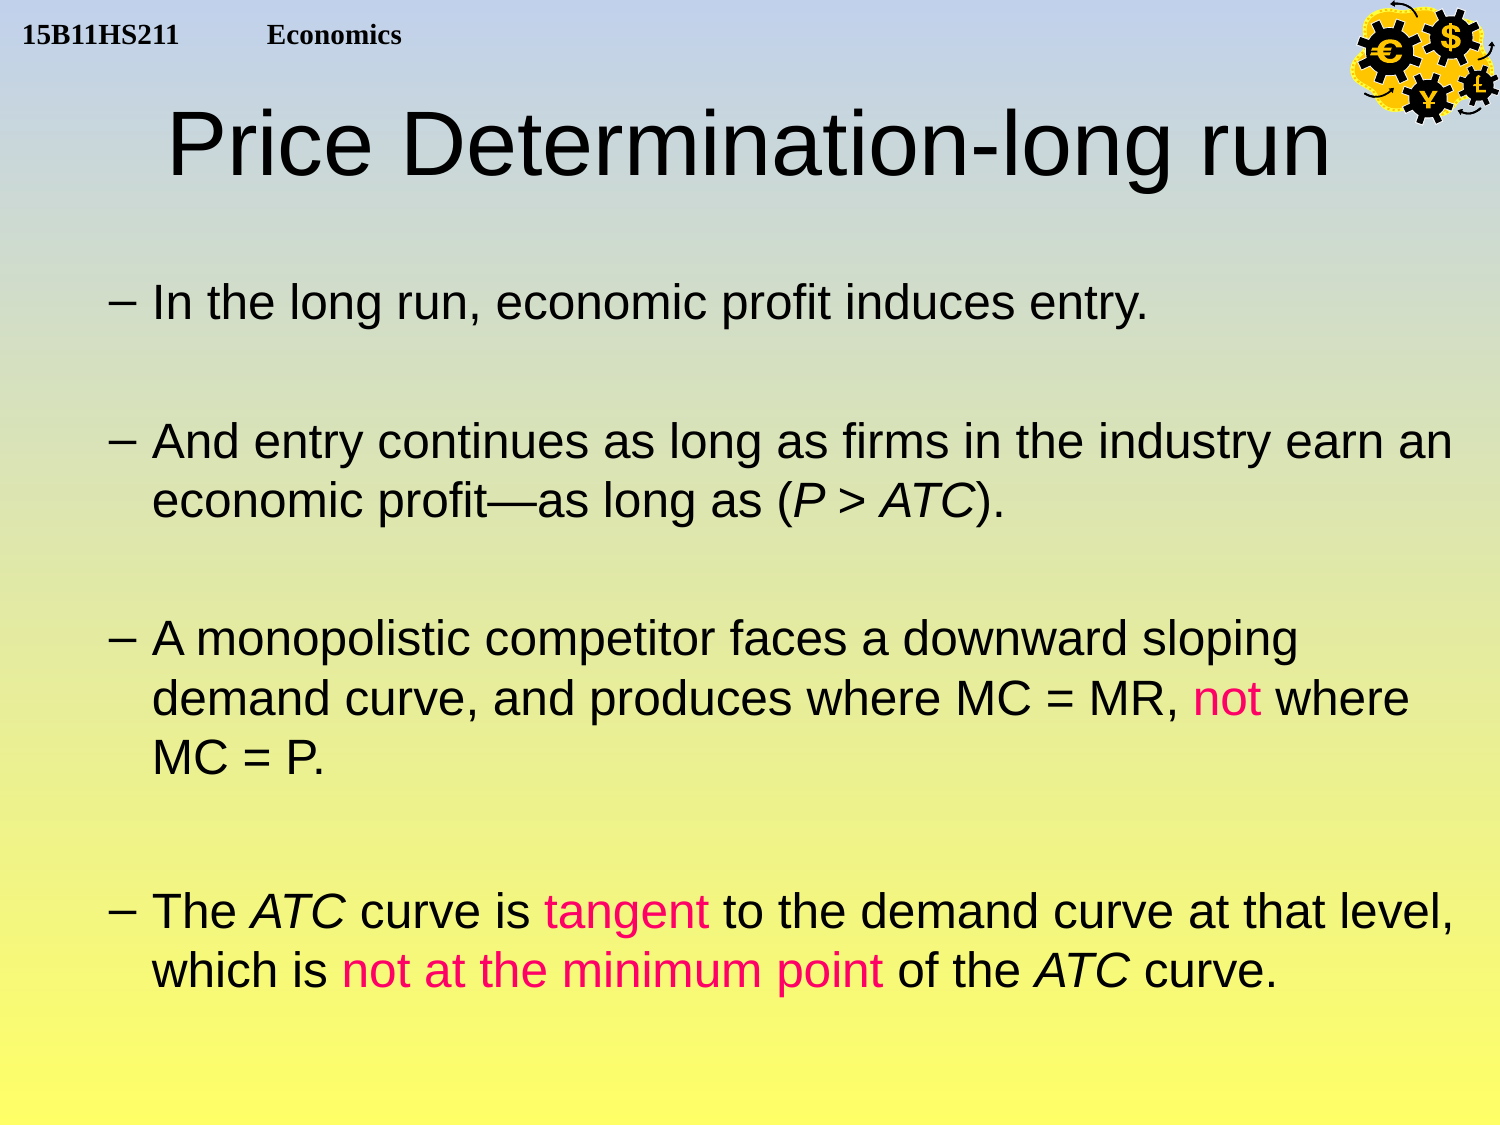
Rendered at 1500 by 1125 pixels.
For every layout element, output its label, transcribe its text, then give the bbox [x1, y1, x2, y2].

title Price Determination-long run [75, 45, 1425, 233]
list In the long run, economic profit induces entry. And entry continues as long as firms in the industry earn an economic profit—as long as (P > ATC). A monopolistic competitor faces a downward sloping demand curve, and produces where MC = MR, not where MC = P. The ATC curve is tangent to the demand curve at that level, which is not at the minimum point of the ATC curve. [24, 262, 1500, 1006]
